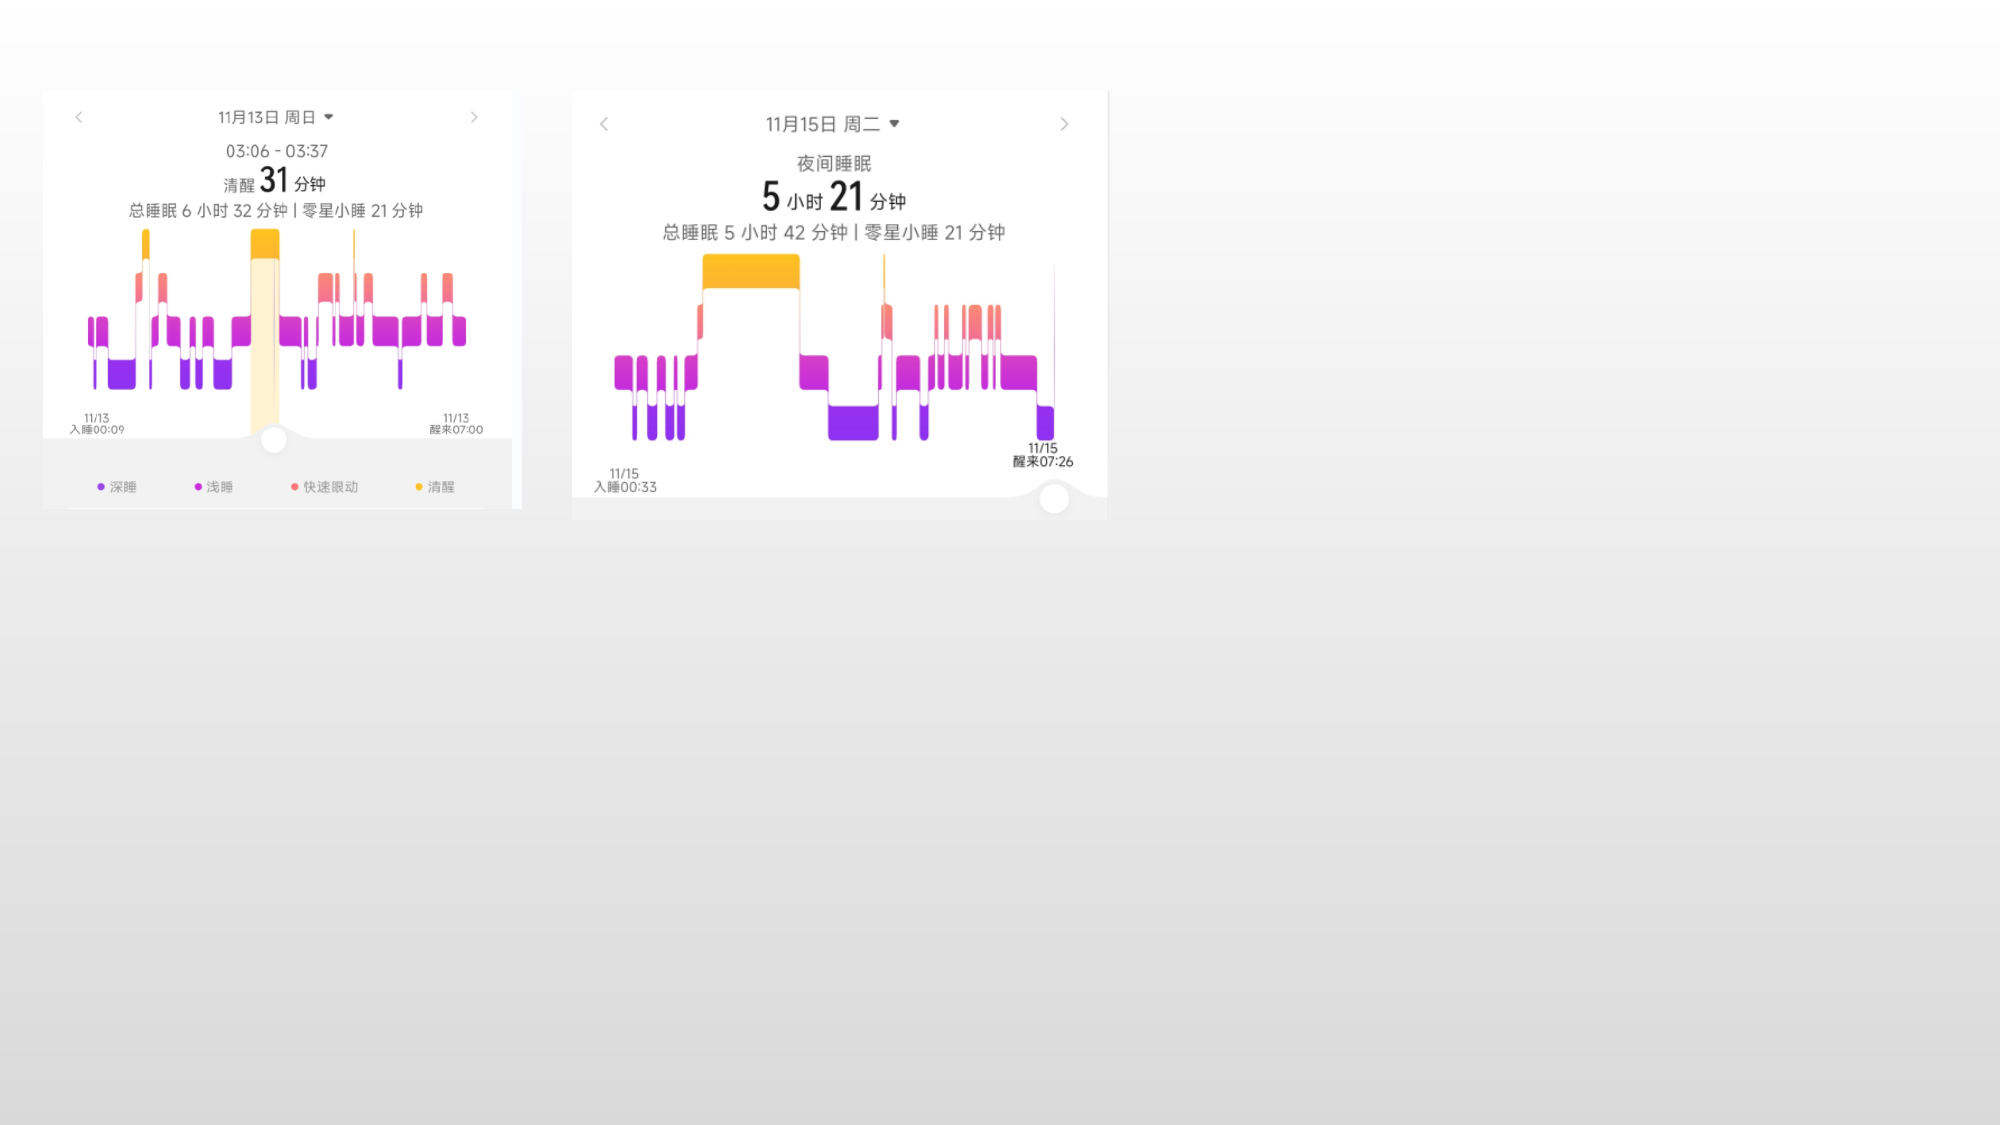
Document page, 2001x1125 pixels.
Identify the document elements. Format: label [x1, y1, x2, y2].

picture [572, 90, 1110, 520]
picture [43, 90, 522, 509]
